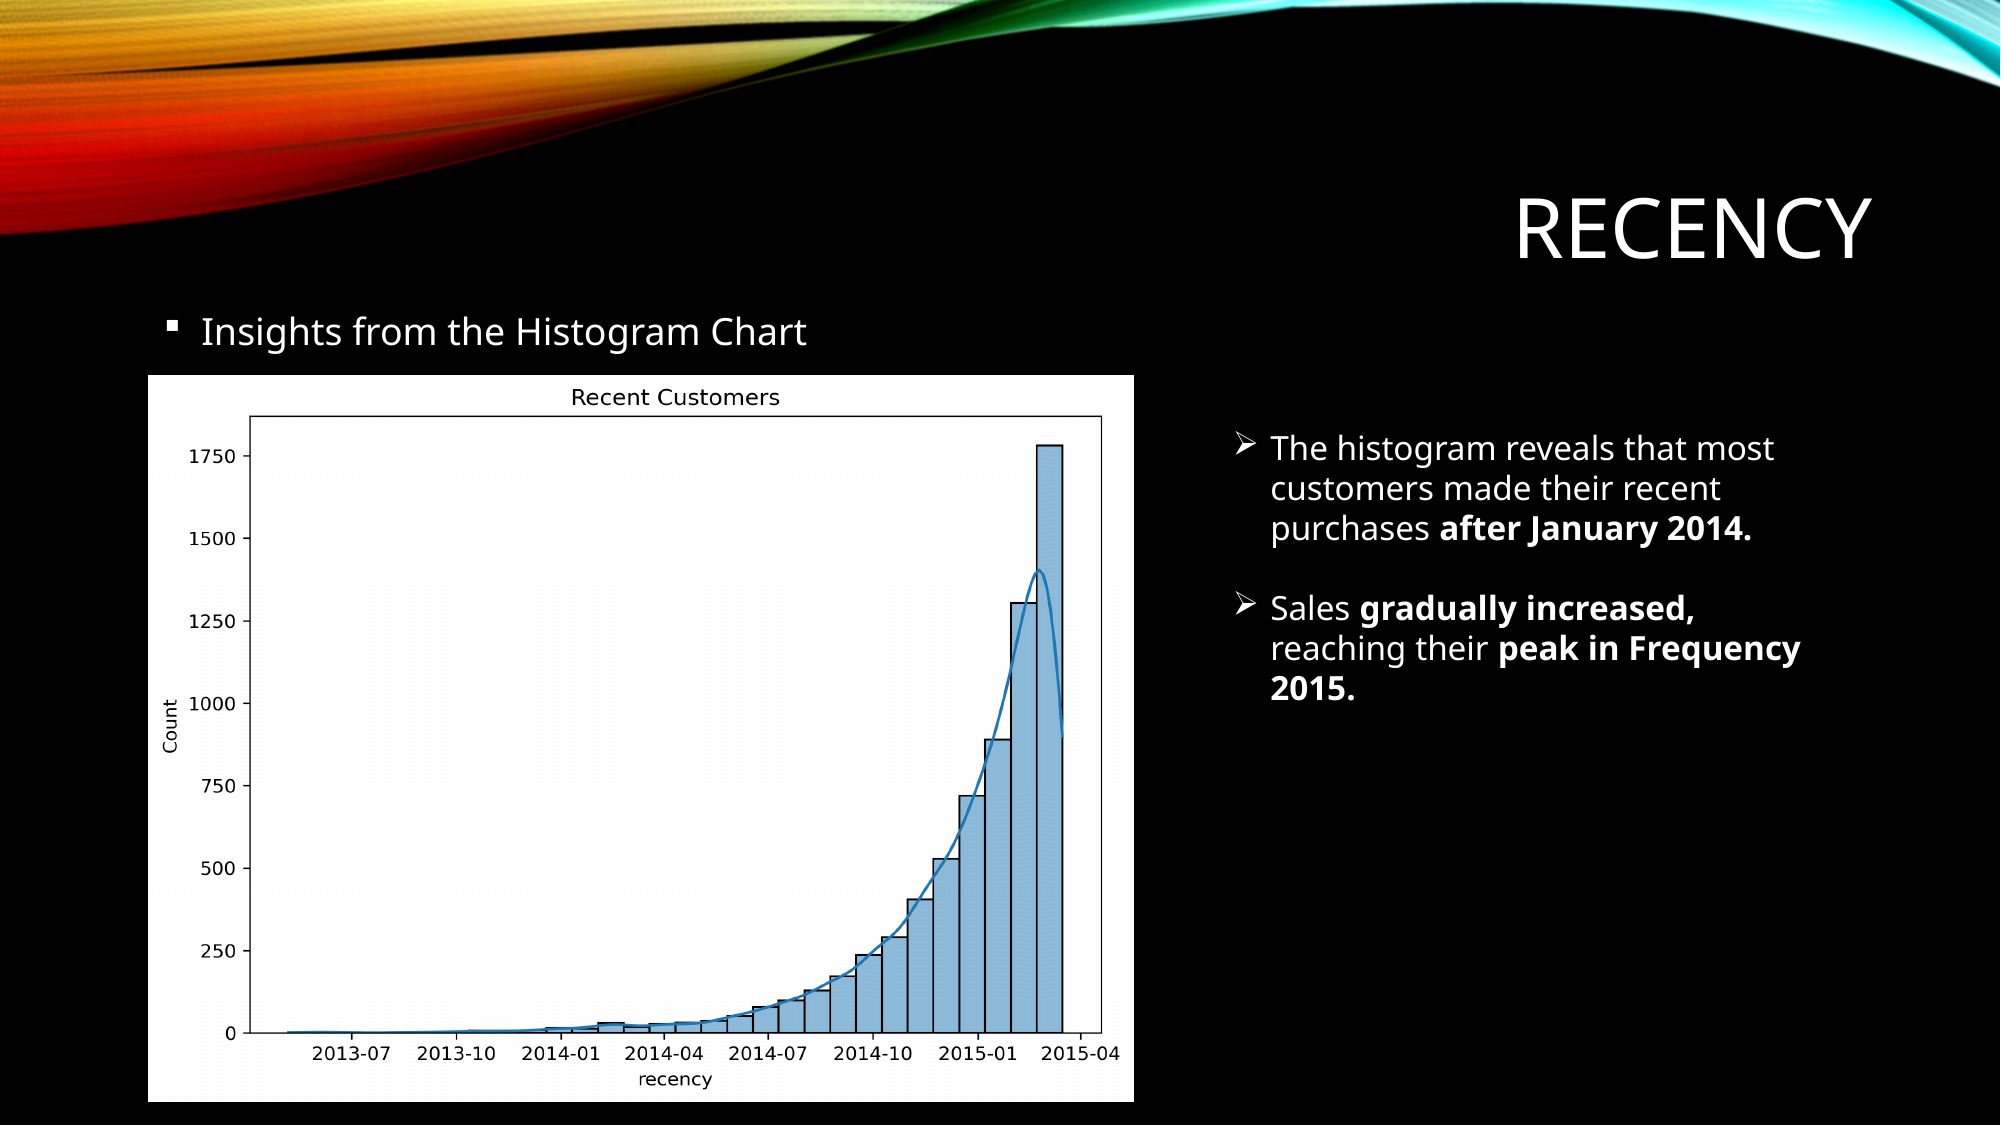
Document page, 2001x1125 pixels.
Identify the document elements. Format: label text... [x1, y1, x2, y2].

picture [148, 374, 1134, 1102]
title Recency [324, 125, 1888, 338]
text_box Insights from the Histogram Chart [148, 300, 1014, 361]
text_box The histogram reveals that most customers made their recent purchases after January 2014. Sales gradually increased, reaching their peak in Frequency 2015. [1218, 420, 1848, 715]
picture [0, 0, 2000, 237]
